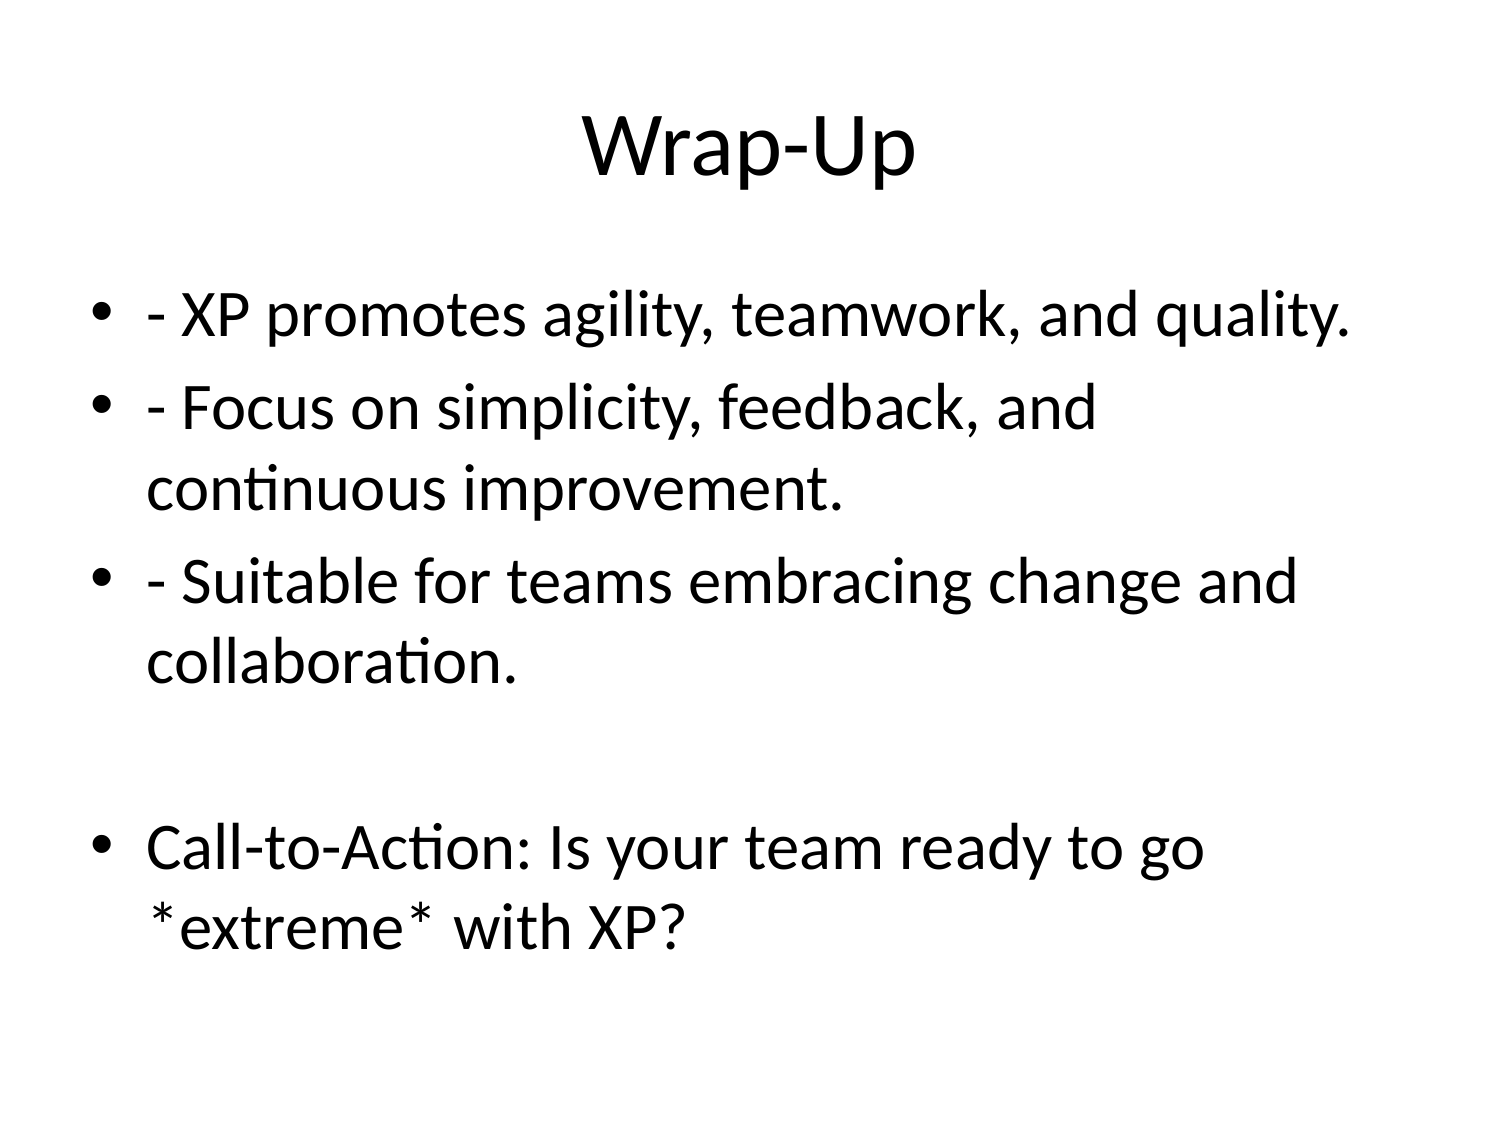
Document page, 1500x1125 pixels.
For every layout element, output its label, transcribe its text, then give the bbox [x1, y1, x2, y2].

list - XP promotes agility, teamwork, and quality. - Focus on simplicity, feedback, and continuous improvement. - Suitable for teams embracing change and collaboration. Call-to-Action: Is your team ready to go *extreme* with XP? [75, 262, 1425, 1005]
title Wrap-Up [75, 45, 1425, 233]
